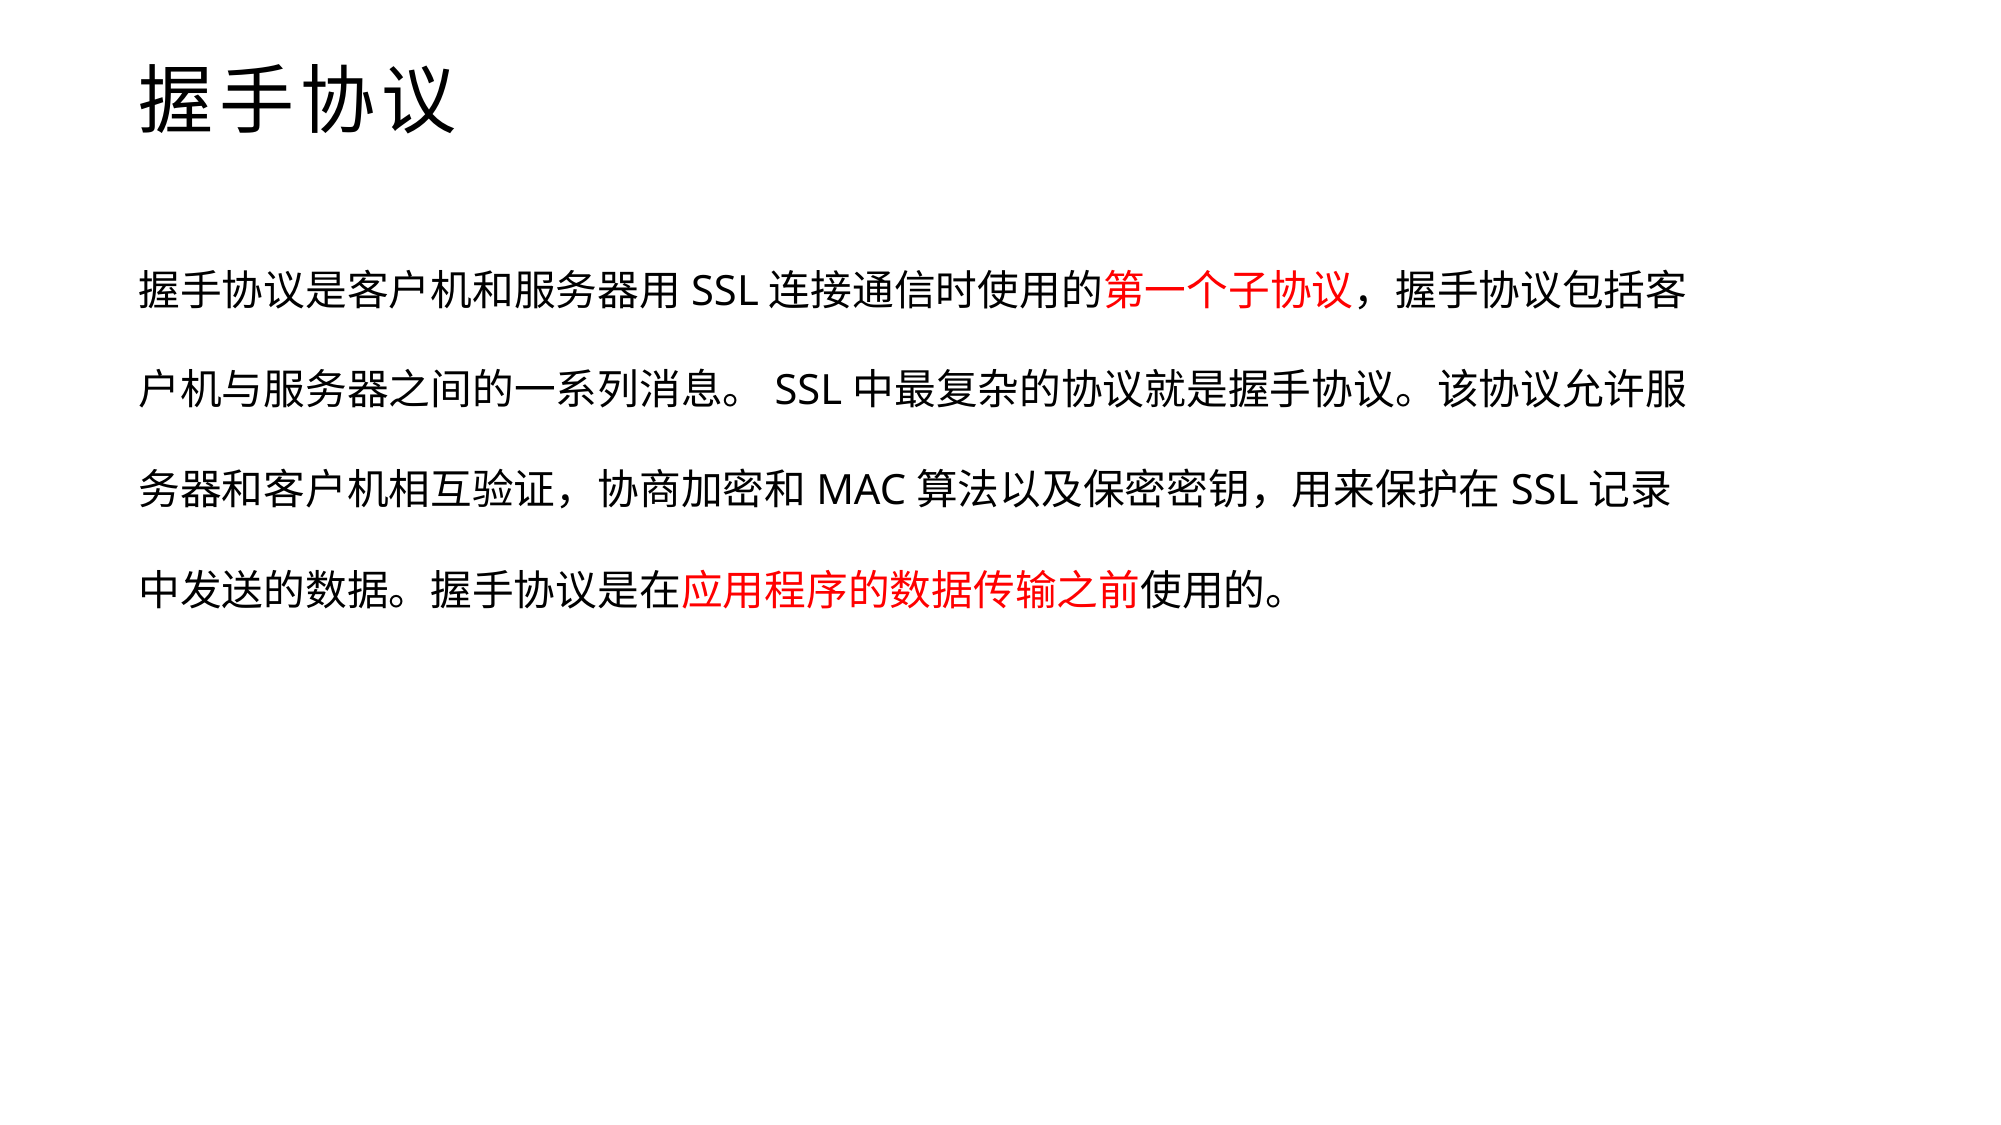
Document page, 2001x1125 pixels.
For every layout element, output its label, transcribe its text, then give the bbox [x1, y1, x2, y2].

text_box 握手协议 [123, 45, 1447, 151]
text_box 握手协议是客户机和服务器用SSL连接通信时使用的第一个子协议，握手协议包括客户机与服务器之间的一系列消息。SSL中最复杂的协议就是握手协议。该协议允许服务器和客户机相互验证，协商加密和MAC算法以及保密密钥，用来保护在SSL记录中发送的数据。握手协议是在应用程序的数据传输之前使用的。 [123, 205, 1714, 621]
